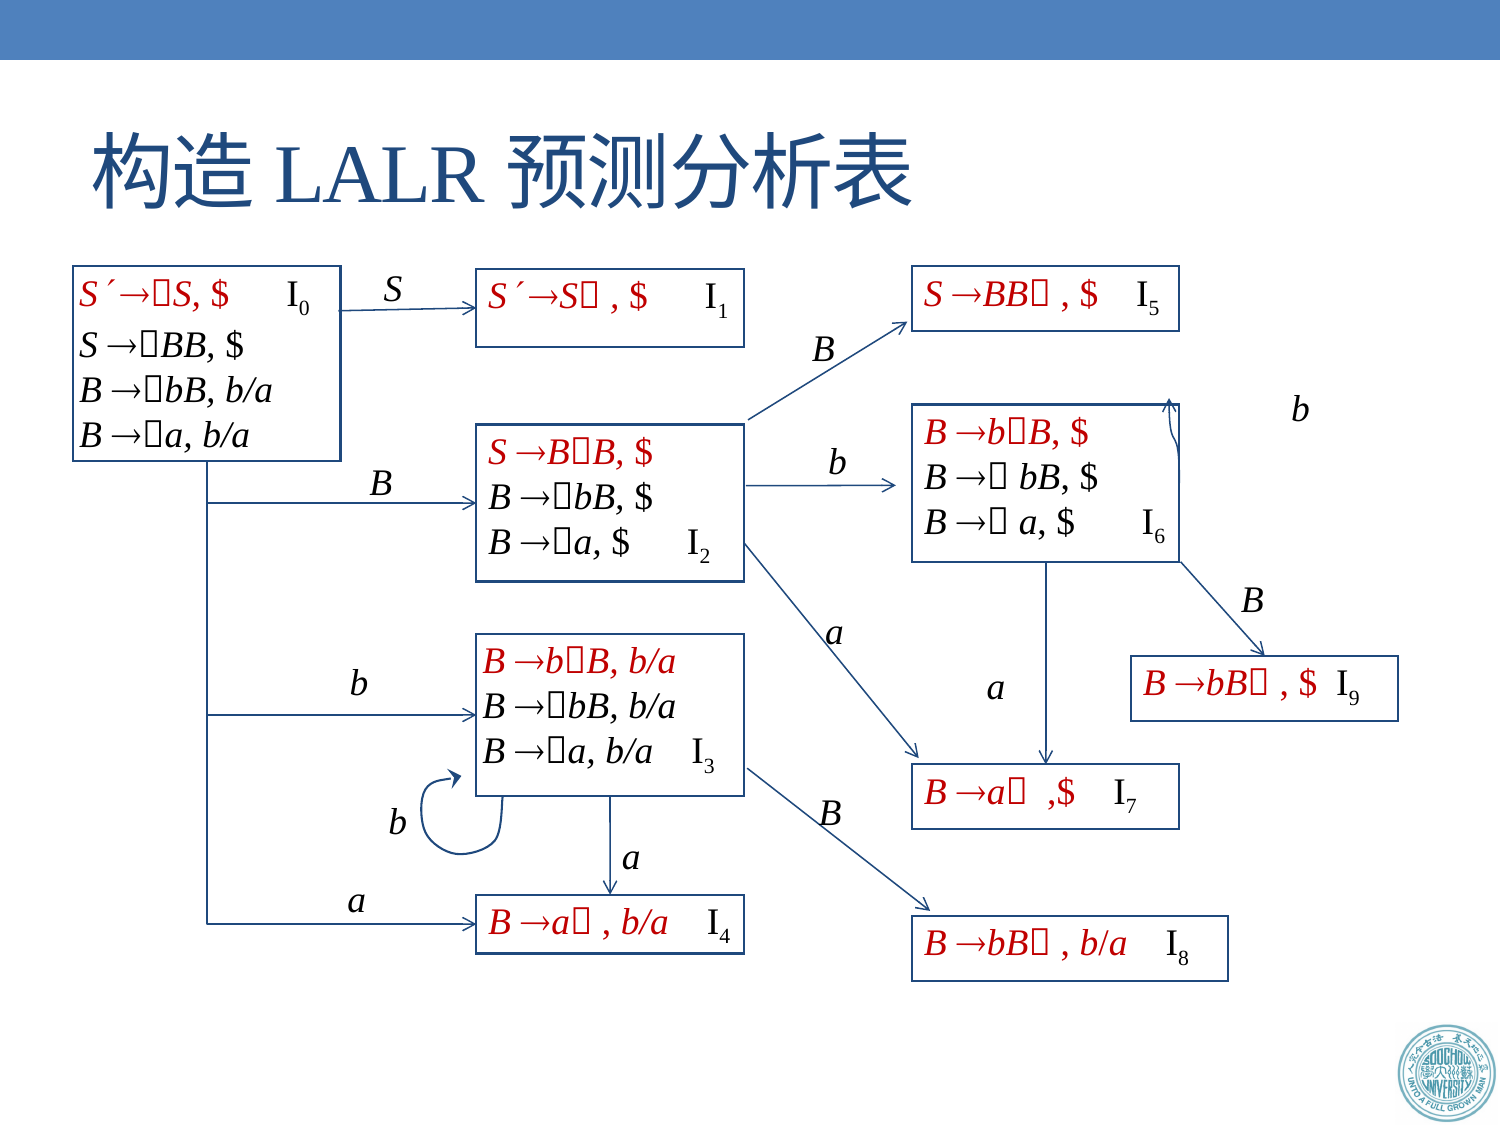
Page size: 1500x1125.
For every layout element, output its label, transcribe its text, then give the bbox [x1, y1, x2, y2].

title 构造LALR预测分析表 [75, 87, 1425, 250]
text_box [73, 261, 1399, 981]
